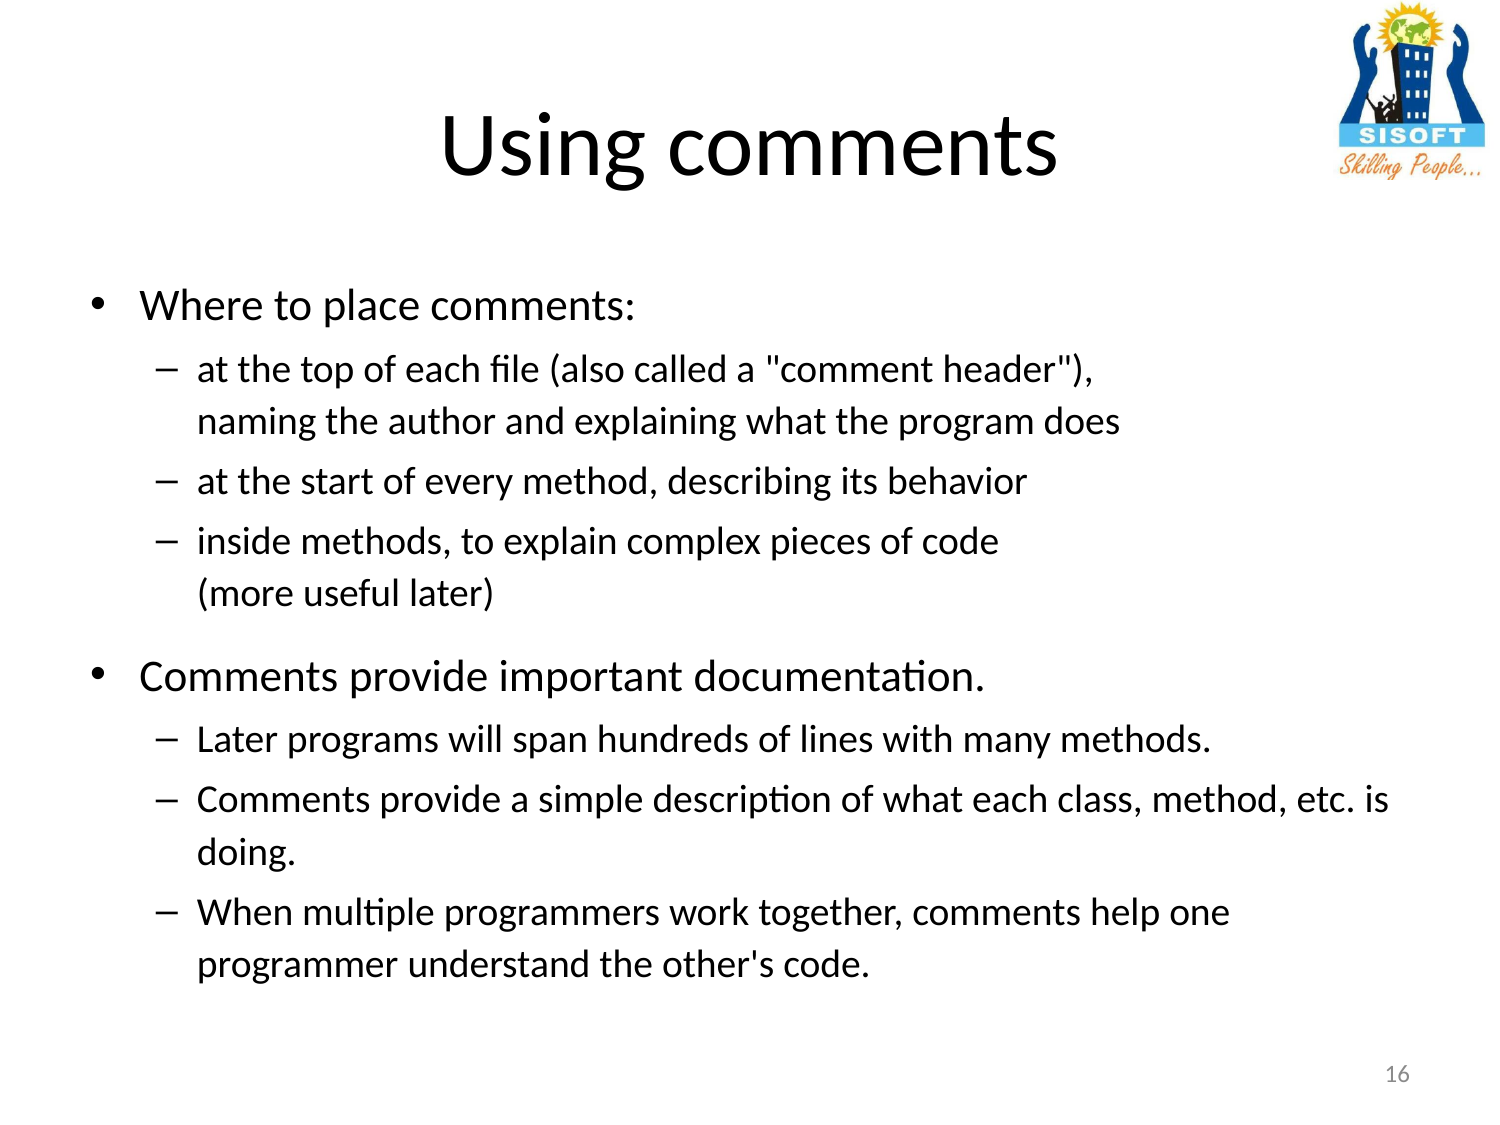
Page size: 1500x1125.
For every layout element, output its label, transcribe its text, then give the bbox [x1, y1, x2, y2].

list Where to place comments: at the top of each file (also called a "comment header"), naming the author and explaining what the program does at the start of every method, describing its behavior inside methods, to explain complex pieces of code (more useful later) Comments provide important documentation. Later programs will span hundreds of lines with many methods. Comments provide a simple description of what each class, method, etc. is doing. When multiple programmers work together, comments help one programmer understand the other's code. [75, 262, 1425, 1005]
title Using comments [75, 45, 1425, 233]
slide_number 16 [1074, 1042, 1425, 1103]
picture [1321, 0, 1500, 180]
